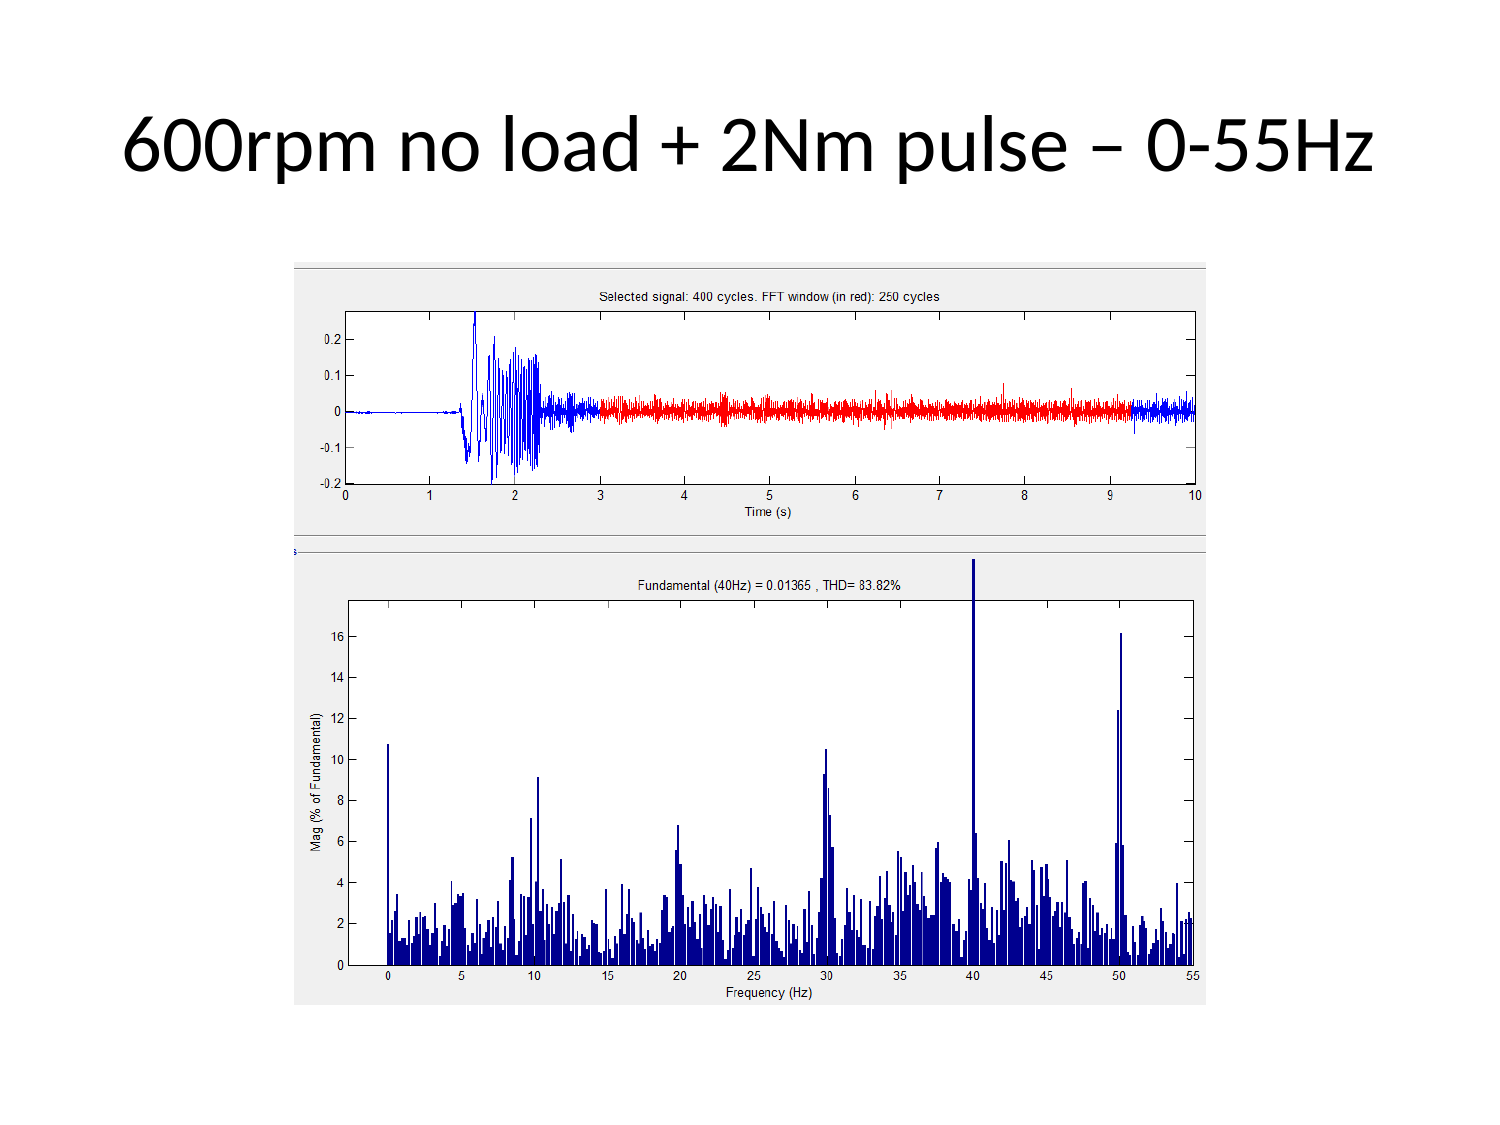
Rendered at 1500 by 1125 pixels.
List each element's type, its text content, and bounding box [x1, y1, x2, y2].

title 600rpm no load + 2Nm pulse – 0-55Hz [75, 45, 1425, 233]
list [294, 262, 1206, 1006]
